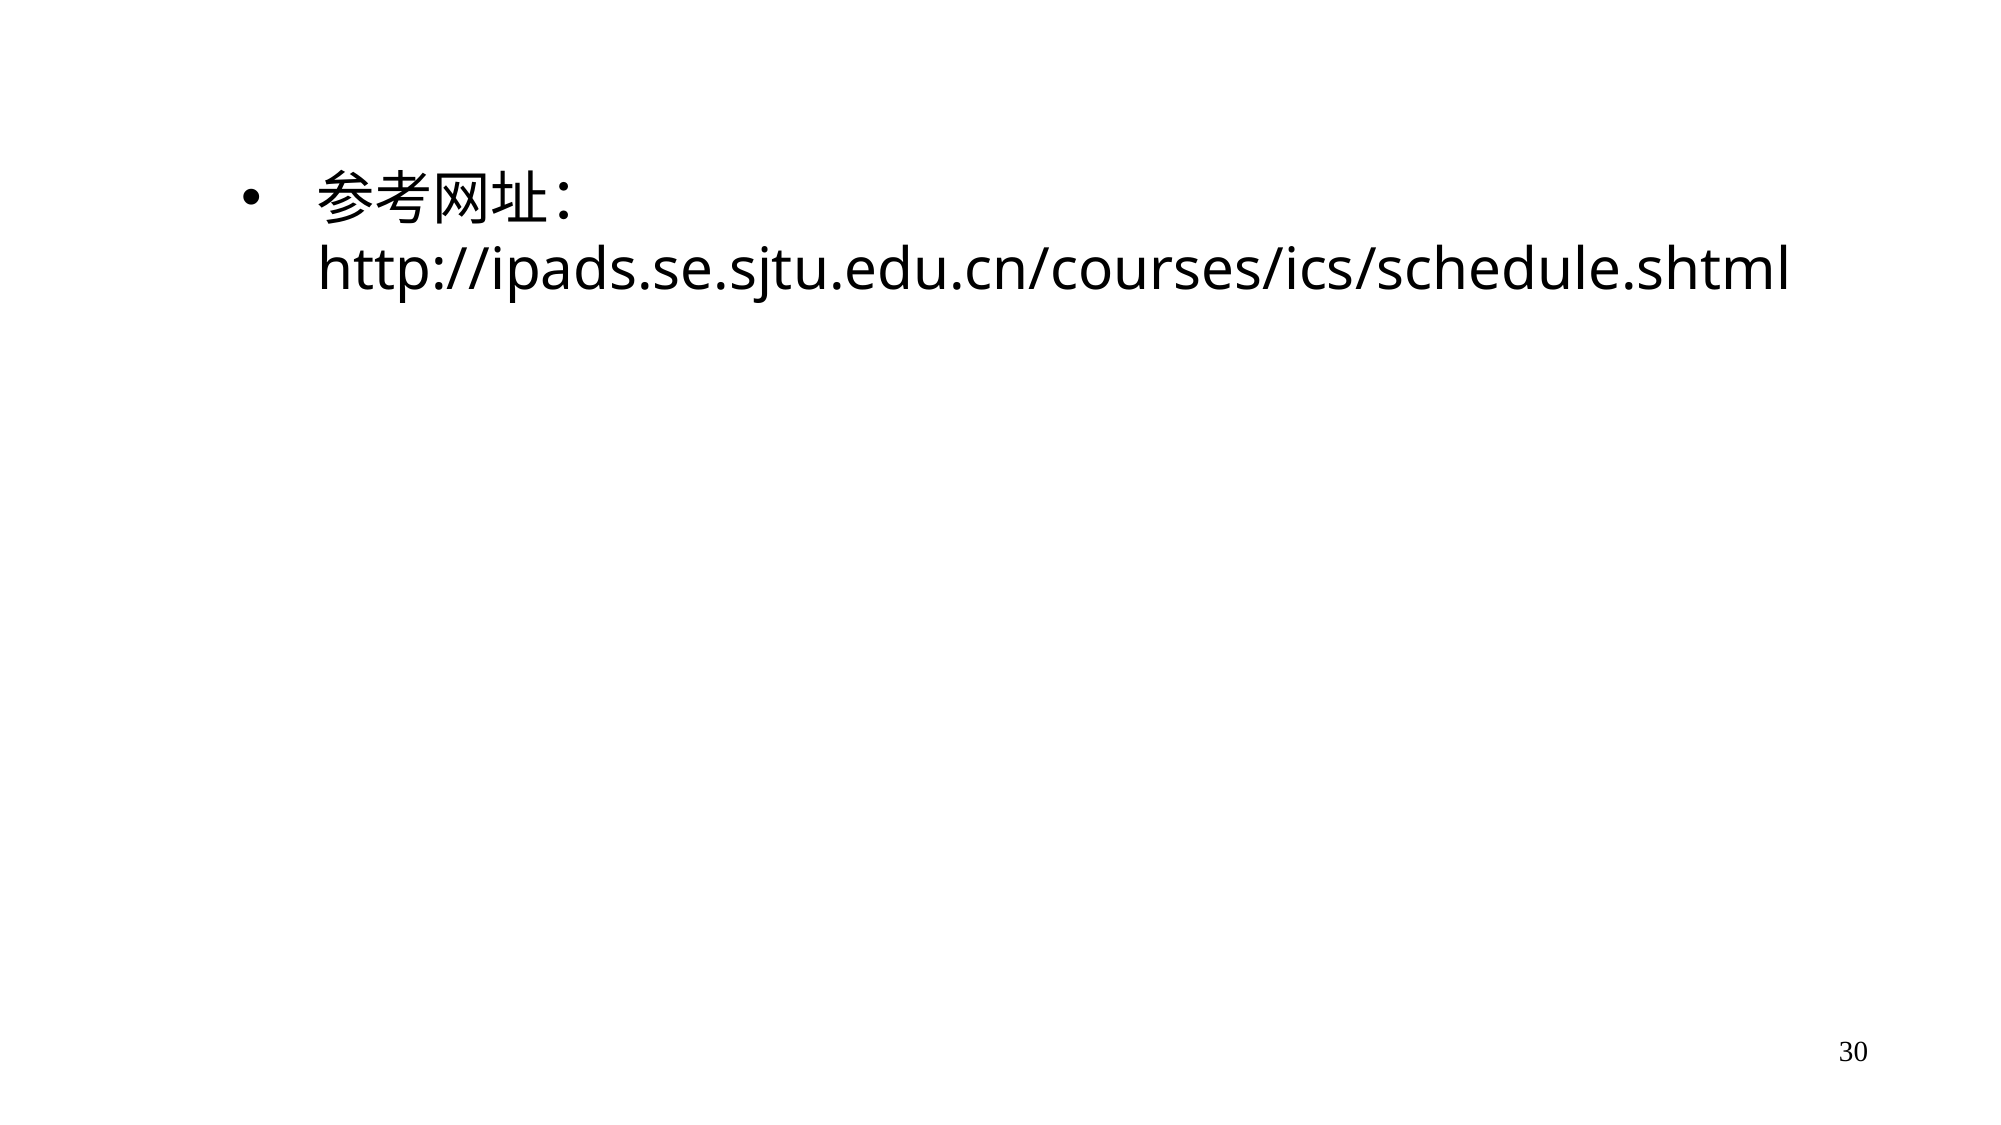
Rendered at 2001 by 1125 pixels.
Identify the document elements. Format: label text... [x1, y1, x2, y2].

text_box 参考网址： http://ipads.se.sjtu.edu.cn/courses/ics/schedule.shtml [226, 153, 1807, 309]
slide_number 30 [1466, 1024, 1884, 1101]
